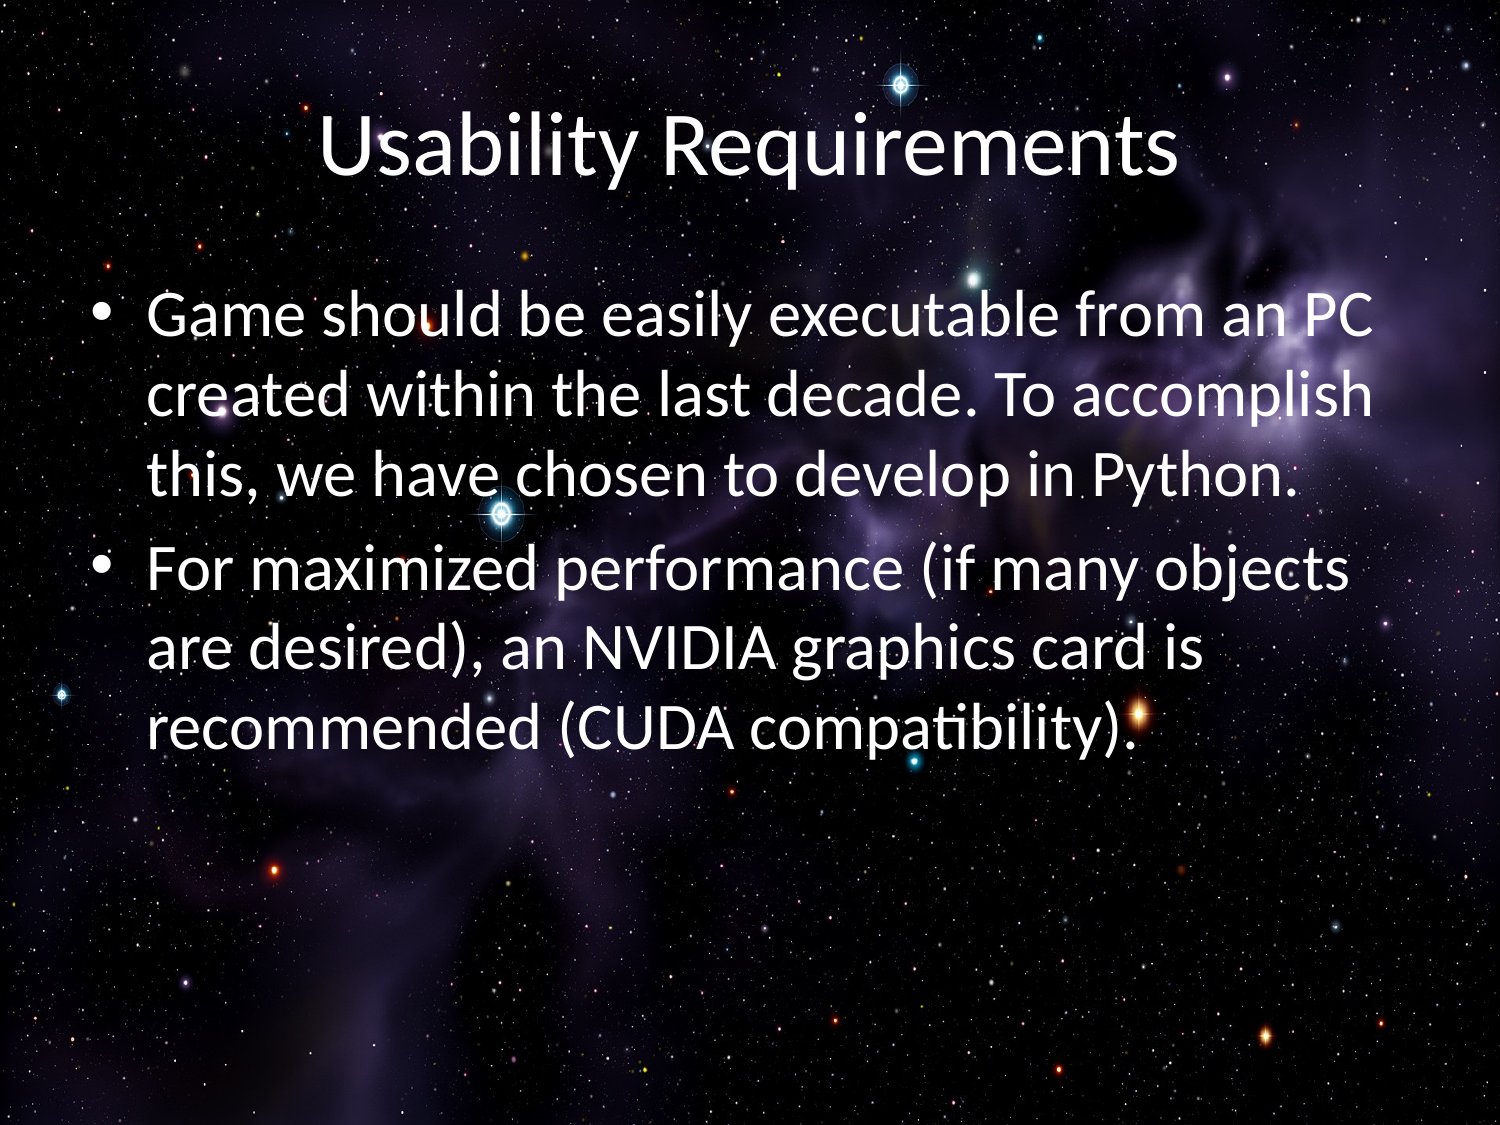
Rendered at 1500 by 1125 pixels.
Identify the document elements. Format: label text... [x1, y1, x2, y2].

picture [0, 0, 1500, 1125]
title Usability Requirements [75, 45, 1425, 233]
list Game should be easily executable from an PC created within the last decade. To accomplish this, we have chosen to develop in Python. For maximized performance (if many objects are desired), an NVIDIA graphics card is recommended (CUDA compatibility). [75, 262, 1425, 1005]
